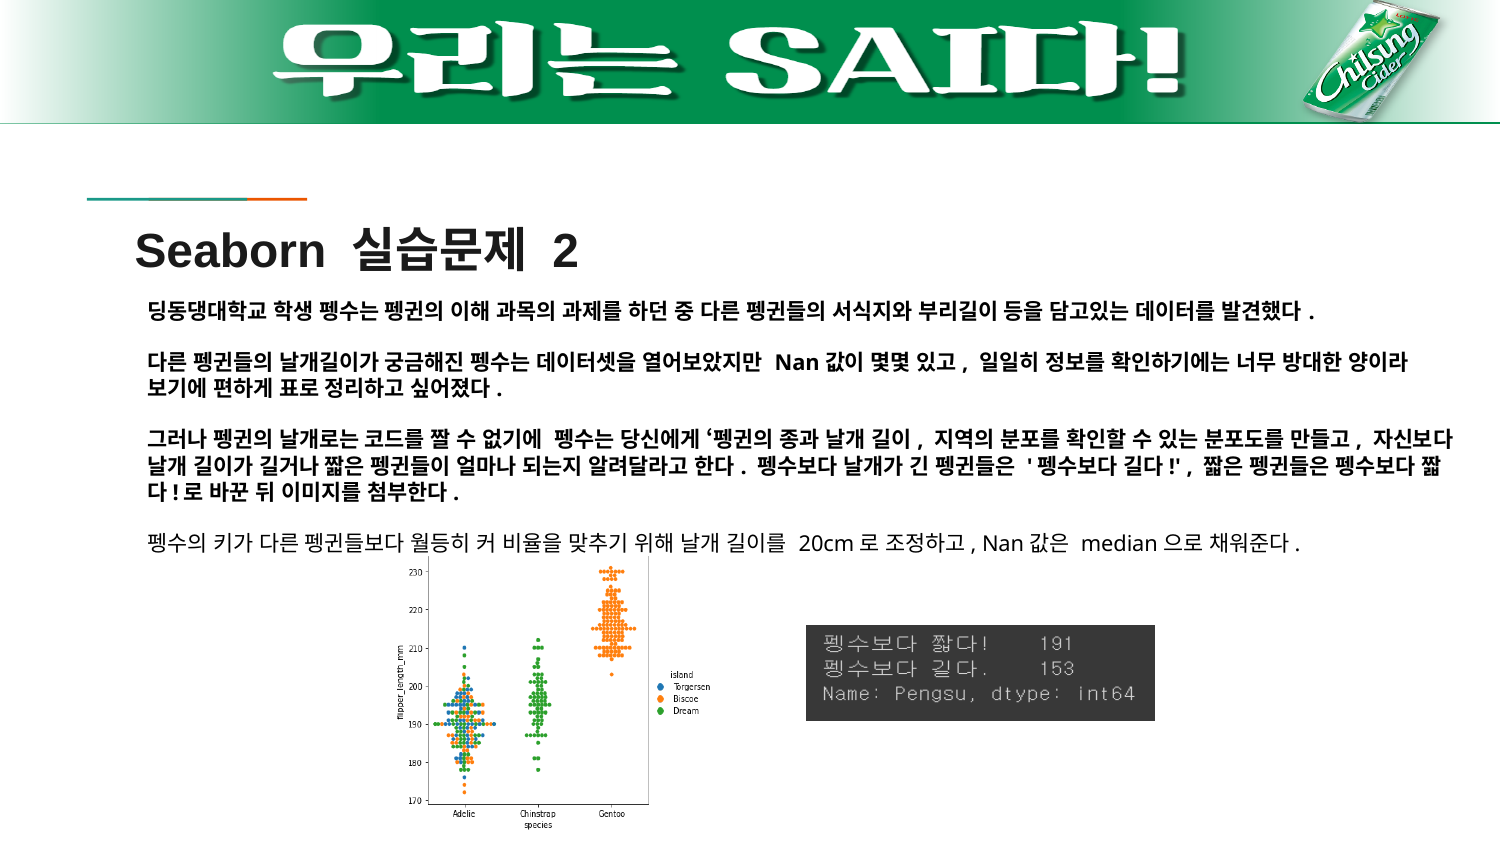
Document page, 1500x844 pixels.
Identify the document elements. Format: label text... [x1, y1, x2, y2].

picture [390, 551, 717, 834]
picture [806, 625, 1155, 721]
text_box 딩동댕대학교 학생 펭수는 펭귄의 이해 과목의 과제를 하던 중 다른 펭귄들의 서식지와 부리길이 등을 담고있는 데이터를 발견했다. 다른 펭귄들의 날개길이가 궁금해진 펭수는 데이터셋을 열어보았지만 Nan값이 몇몇 있고, 일일히 정보를 확인하기에는 너무 방대한 양이라 보기에 편하게 표로 정리하고 싶어졌다. 그러나 펭귄의 날개로는 코드를 짤 수 없기에 펭수는 당신에게 ‘펭귄의 종과 날개 길이, 지역의 분포를 확인할 수 있는 분포도를 만들고, 자신보다 날개 길이가 길거나 짧은 펭귄들이 얼마나 되는지 알려달라고 한다. 펭수보다 날개가 긴 펭귄들은 '펭수보다 길다!' , 짧은 펭귄들은 펭수보다 짧다!로 바꾼 뒤 이미지를 첨부한다. 펭수의 키가 다른 펭귄들보다 월등히 커 비율을 맞추기 위해 날개 길이를 20cm로 조정하고, Nan값은 median으로 채워준다. [132, 278, 1487, 571]
picture [0, 0, 1500, 124]
title Seaborn 실습문제 2 [119, 204, 1381, 292]
